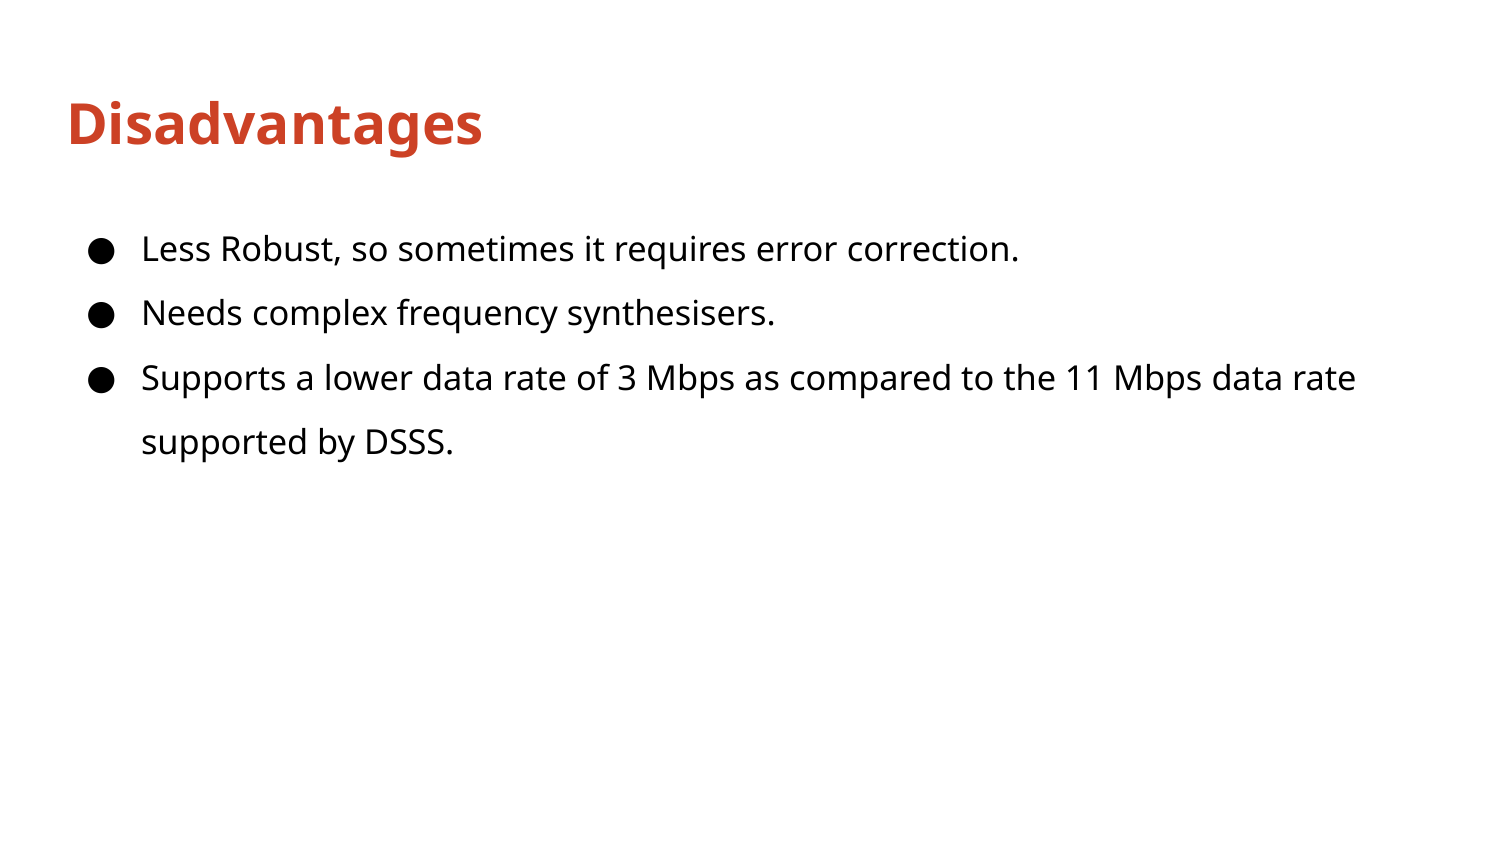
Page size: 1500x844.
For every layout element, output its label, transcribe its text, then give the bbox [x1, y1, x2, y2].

title Disadvantages [51, 72, 1449, 167]
list Less Robust, so sometimes it requires error correction. Needs complex frequency synthesisers. Supports a lower data rate of 3 Mbps as compared to the 11 Mbps data rate supported by DSSS. [51, 189, 1449, 750]
